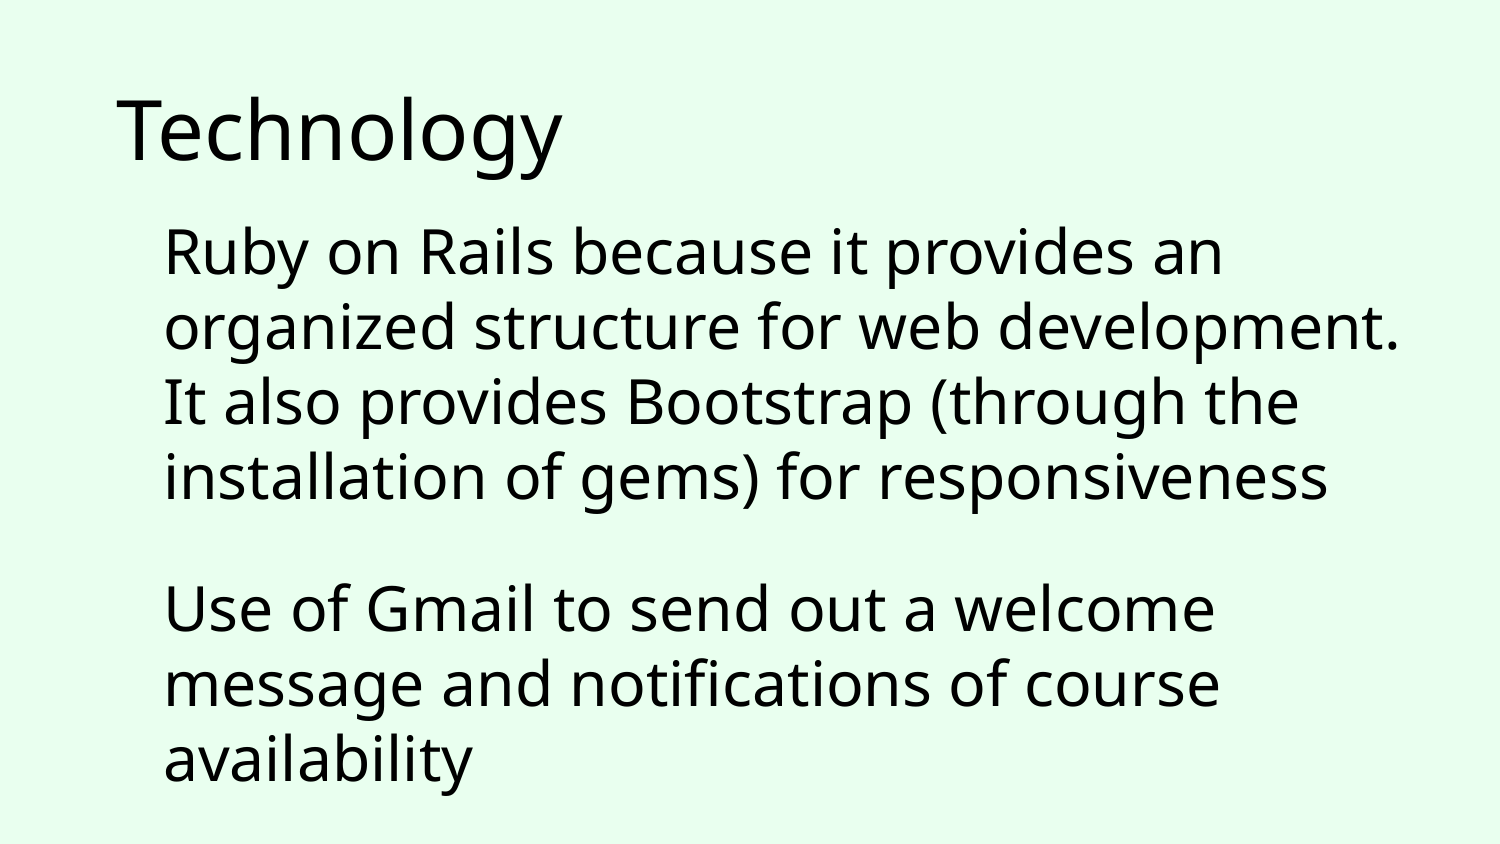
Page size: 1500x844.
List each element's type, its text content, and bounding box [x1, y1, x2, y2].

text_box Technology [101, 69, 933, 185]
text_box Use of Gmail to send out a welcome message and notifications of course availability [148, 561, 1440, 801]
text_box Ruby on Rails because it provides an organized structure for web development. It also provides Bootstrap (through the installation of gems) for responsiveness [148, 204, 1440, 520]
